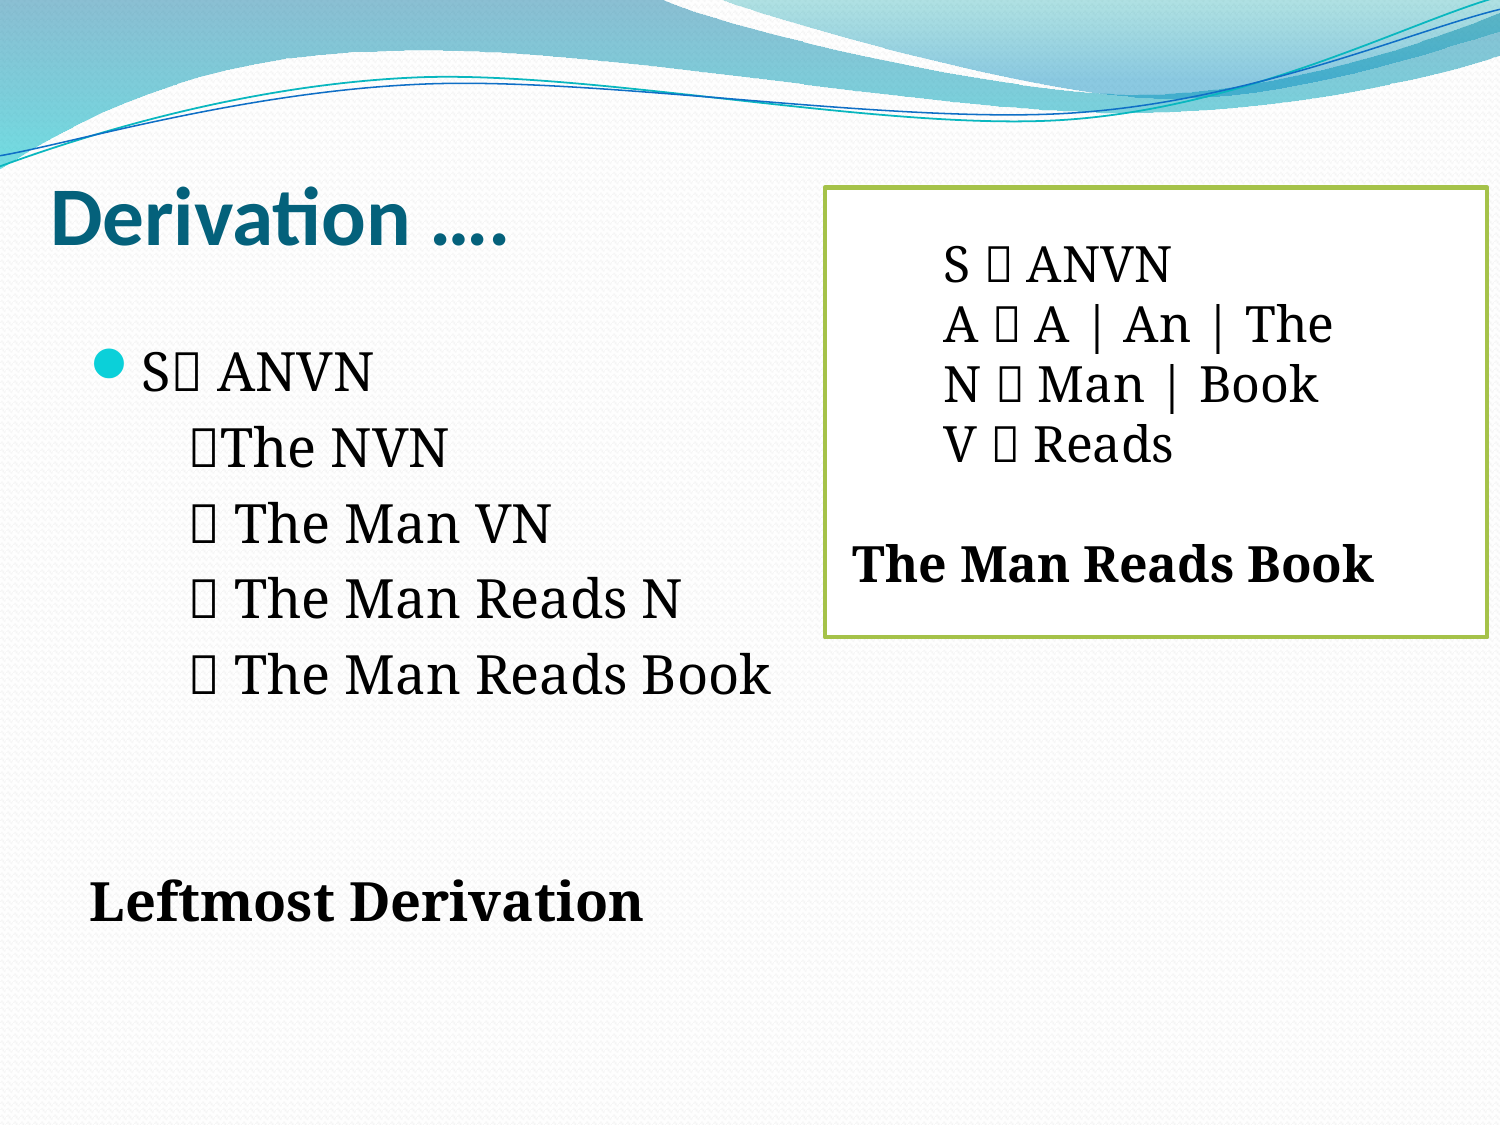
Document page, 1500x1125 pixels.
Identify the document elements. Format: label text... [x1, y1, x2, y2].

text_box S  ANVN A  A | An | The N  Man | Book V  Reads The Man Reads Book [823, 185, 1489, 639]
list S ANVN The NVN  The Man VN  The Man Reads N  The Man Reads Book Leftmost Derivation [75, 329, 1425, 1050]
title Derivation …. [50, 75, 1400, 263]
